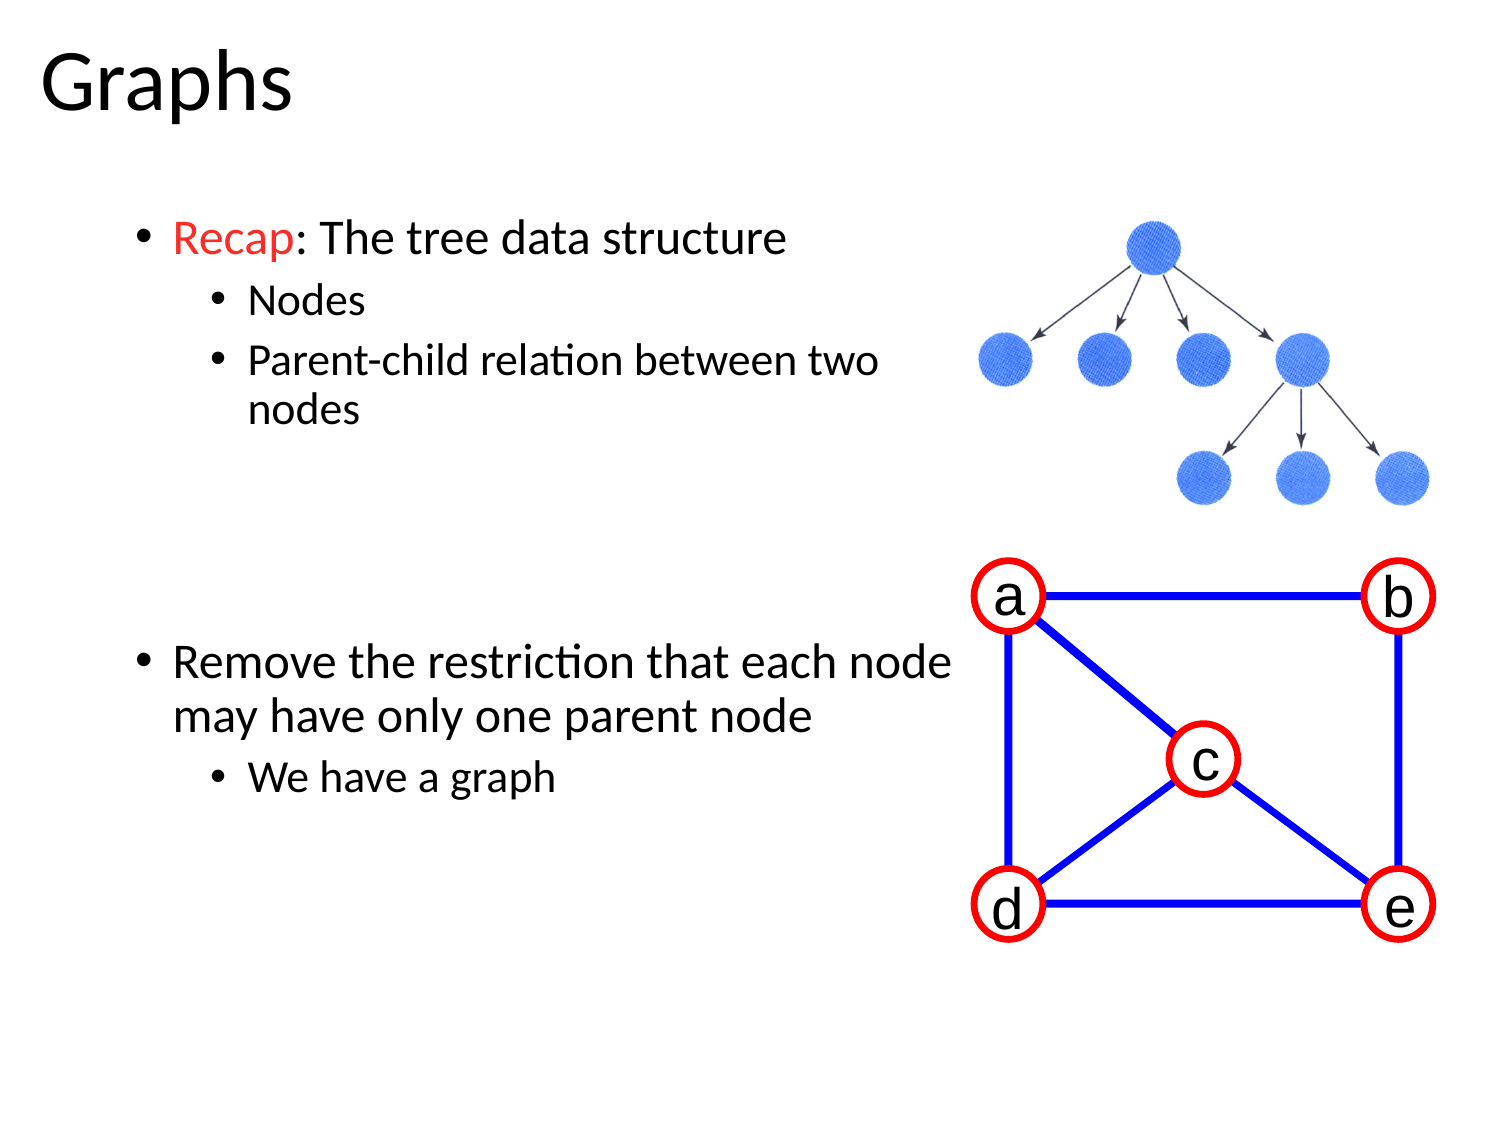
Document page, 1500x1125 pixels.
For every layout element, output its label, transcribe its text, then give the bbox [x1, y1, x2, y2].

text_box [972, 556, 1434, 941]
title Graphs [25, 26, 1469, 138]
list Recap: The tree data structure Nodes Parent-child relation between two nodes Remove the restriction that each node may have only one parent node We have a graph [120, 204, 977, 990]
picture [976, 219, 1431, 507]
